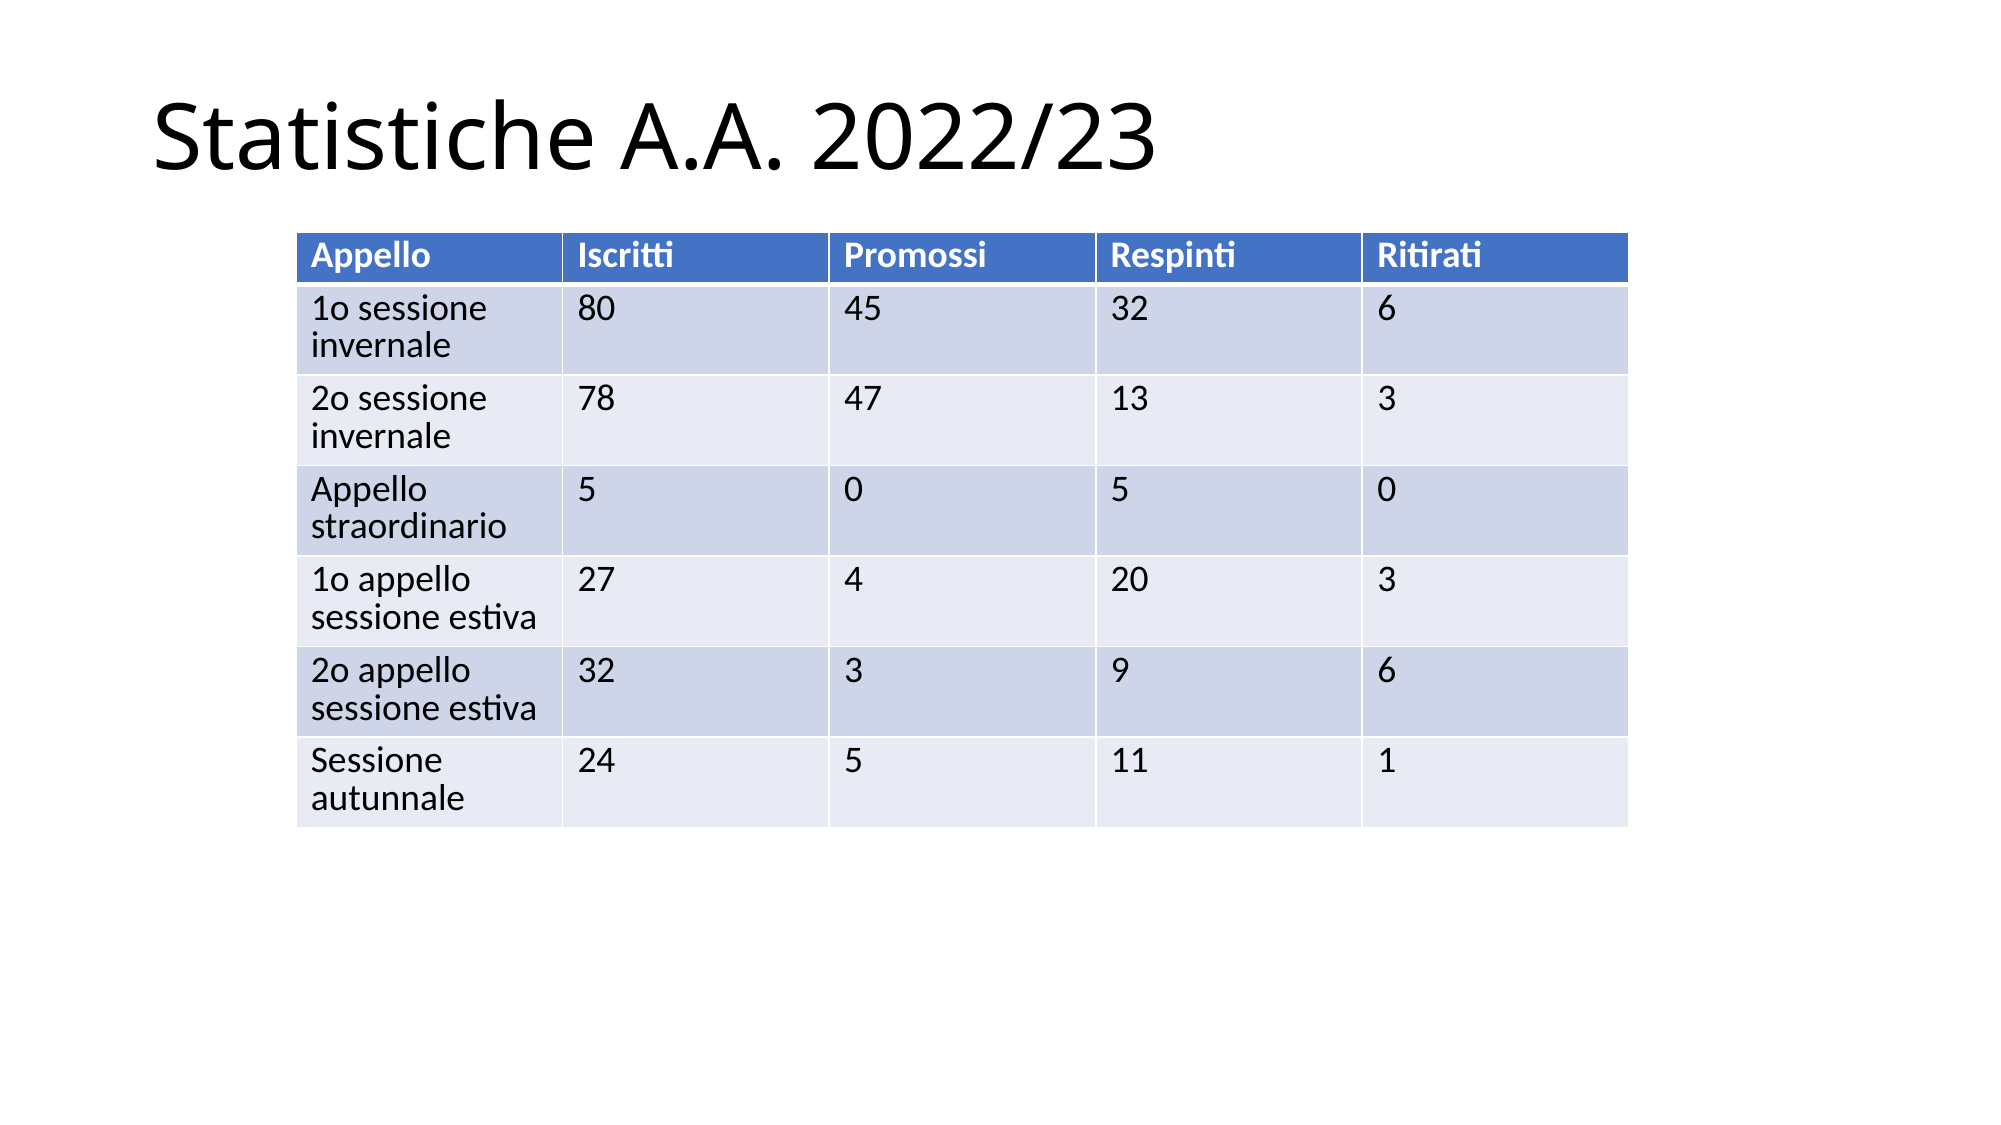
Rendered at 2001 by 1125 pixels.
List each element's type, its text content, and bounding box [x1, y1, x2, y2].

table_header Iscritti [563, 233, 828, 282]
table_cell 47 [830, 376, 1095, 465]
table_cell 78 [563, 376, 828, 465]
table_cell 6 [1363, 287, 1628, 374]
table_cell 0 [830, 466, 1095, 555]
table_cell 2o appello sessione estiva [297, 647, 562, 736]
table_cell Sessione autunnale [297, 738, 562, 827]
title Statistiche A.A. 2022/23 [137, 31, 1863, 249]
table_cell 0 [1363, 466, 1628, 555]
table_cell 1o sessione invernale [297, 287, 562, 374]
table_cell 45 [830, 287, 1095, 374]
table_cell 5 [830, 738, 1095, 827]
table_cell 4 [830, 557, 1095, 646]
table_cell 3 [830, 647, 1095, 736]
table_header Promossi [830, 233, 1095, 282]
table_cell 9 [1097, 647, 1361, 736]
table_cell 27 [563, 557, 828, 646]
table_cell 80 [563, 287, 828, 374]
table_cell 5 [563, 466, 828, 555]
table_cell 13 [1097, 376, 1361, 465]
table_cell 11 [1097, 738, 1361, 827]
table_cell 20 [1097, 557, 1361, 646]
table_cell 24 [563, 738, 828, 827]
table_header Ritirati [1363, 233, 1628, 282]
table_cell 3 [1363, 557, 1628, 646]
table_cell 1 [1363, 738, 1628, 827]
table_cell 1o appello sessione estiva [297, 557, 562, 646]
table_cell 6 [1363, 647, 1628, 736]
table_cell 5 [1097, 466, 1361, 555]
table_header Respinti [1097, 233, 1361, 282]
table_header Appello [297, 233, 562, 282]
table_cell Appello straordinario [297, 466, 562, 555]
table_cell 32 [1097, 287, 1361, 374]
table_cell 2o sessione invernale [297, 376, 562, 465]
table_cell 32 [563, 647, 828, 736]
table_cell 3 [1363, 376, 1628, 465]
